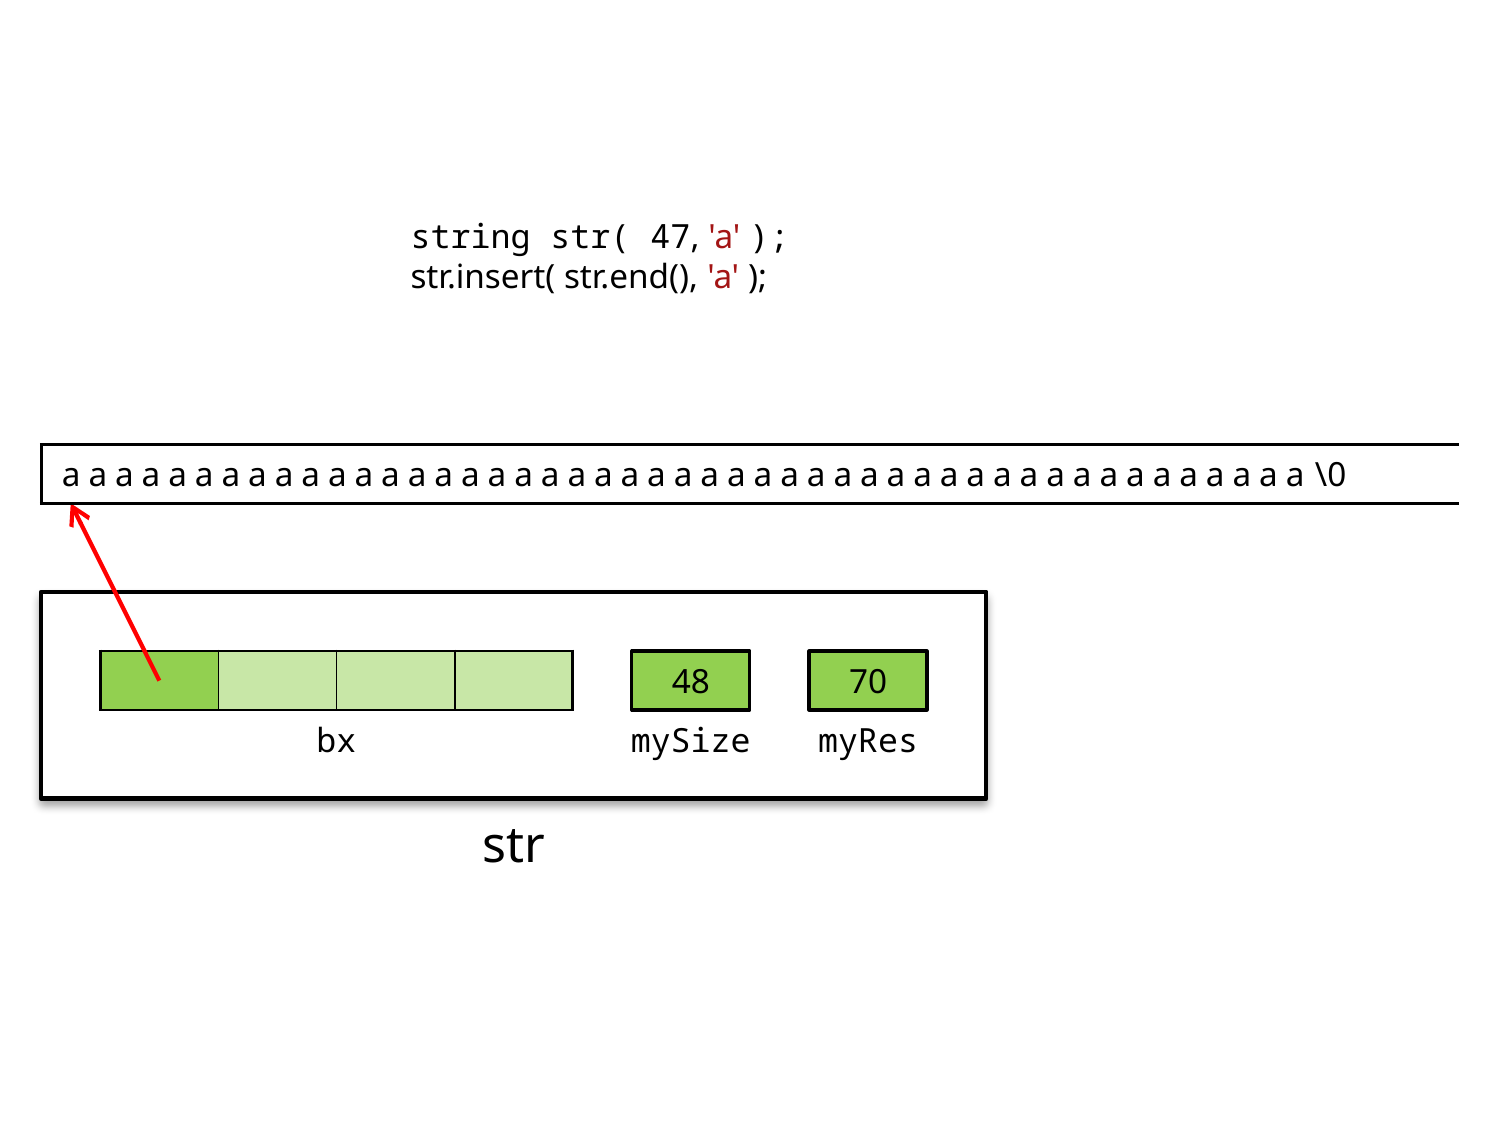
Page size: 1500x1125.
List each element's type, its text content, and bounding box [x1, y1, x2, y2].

text_box myRes [780, 710, 957, 770]
text_box str [425, 809, 603, 888]
text_box mySize [602, 710, 780, 770]
table_header aaaaaaaaaaaaaaaaaaaaaaaaaaaaaaaaaaaaaaaaaaaaaaa\0 [43, 446, 1459, 502]
text_box bx [277, 711, 396, 770]
text_box [41, 591, 987, 799]
table_header [456, 652, 571, 709]
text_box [70, 503, 160, 681]
table_header [219, 652, 336, 709]
table_header [102, 652, 218, 709]
text_box 70 [807, 649, 929, 712]
list string str( 47, 'a' ); str.insert( str.end(), 'a' ); [395, 208, 1105, 327]
text_box 48 [630, 649, 752, 710]
table_header [337, 652, 454, 709]
